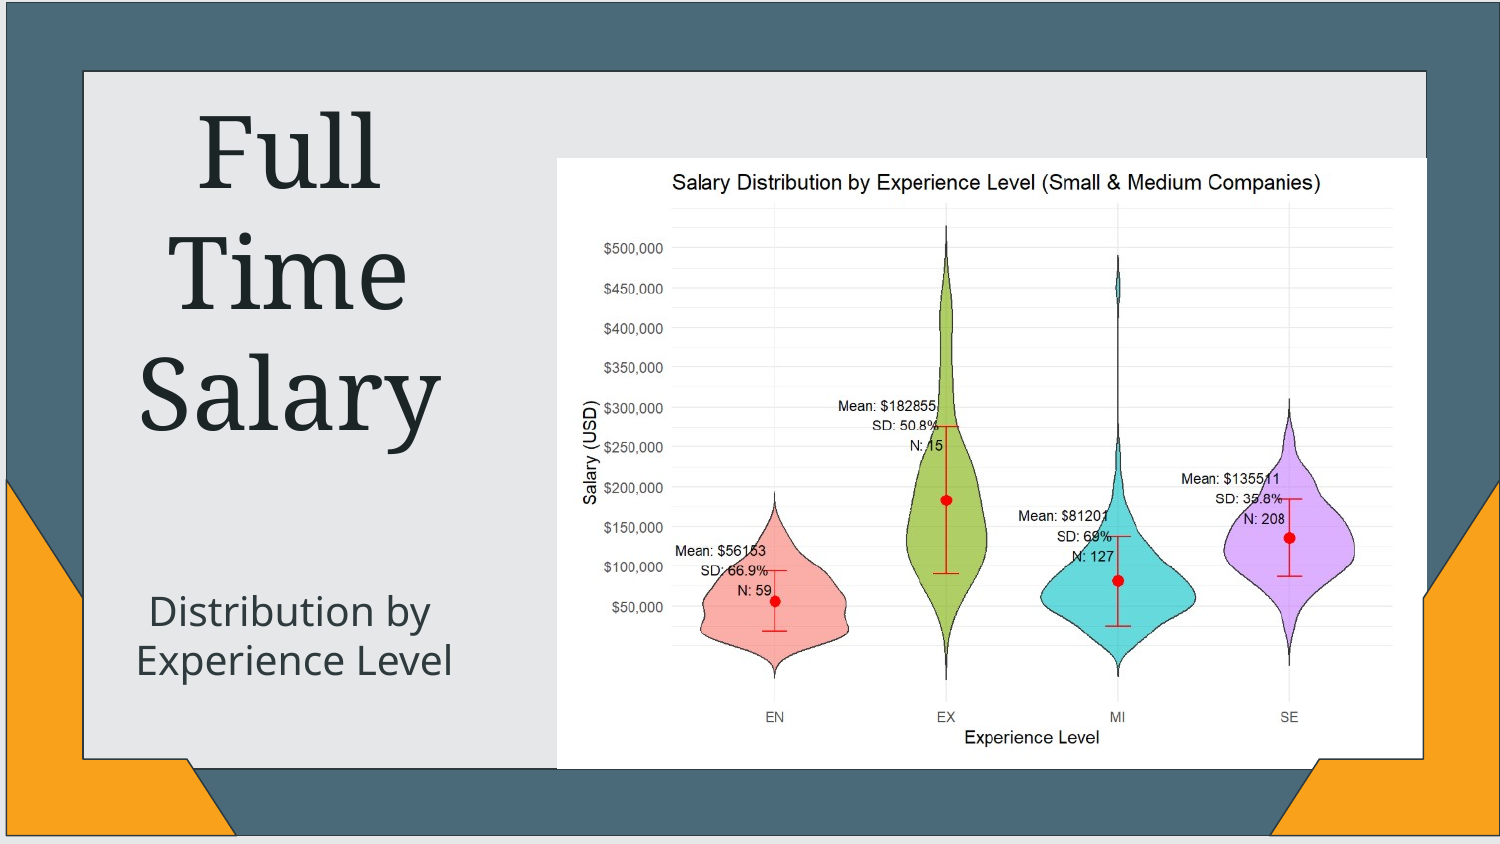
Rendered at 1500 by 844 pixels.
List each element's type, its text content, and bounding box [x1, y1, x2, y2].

text_box [195, 770, 1305, 836]
text_box [6, 2, 1500, 595]
text_box [1269, 479, 1500, 836]
picture [557, 157, 1427, 770]
text_box [82, 70, 1427, 770]
subtitle Distribution by Experience Level [82, 570, 497, 701]
title Full Time Salary [82, 70, 497, 466]
text_box [6, 479, 237, 836]
